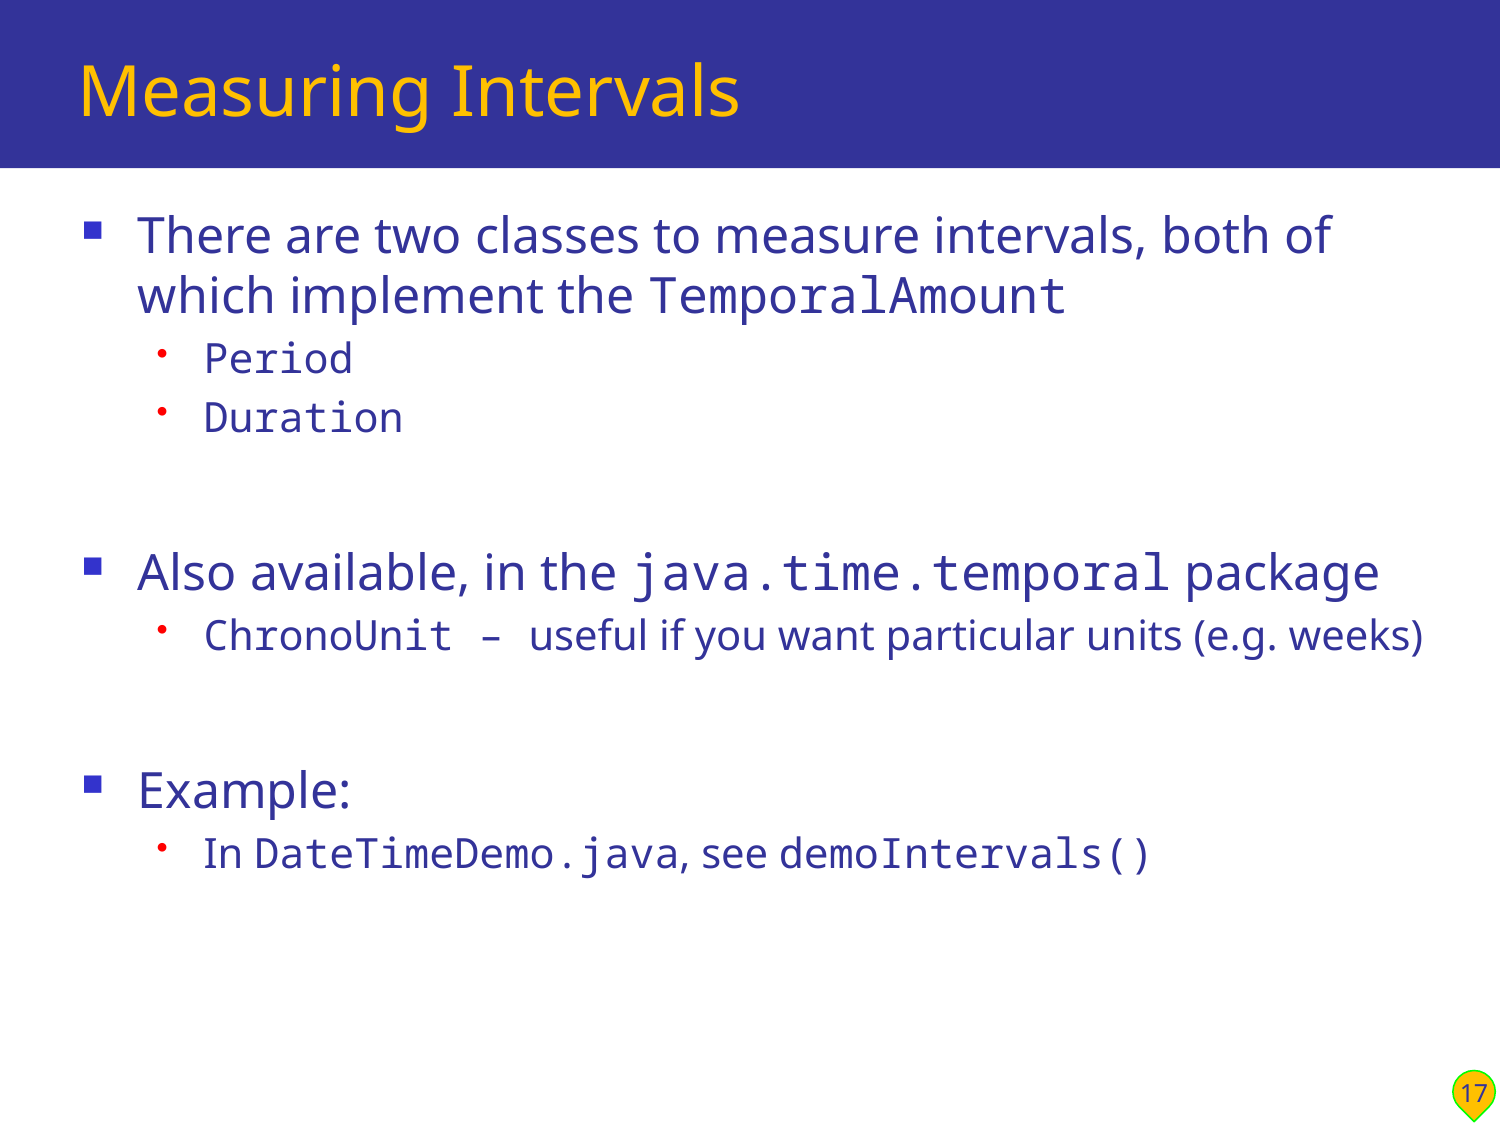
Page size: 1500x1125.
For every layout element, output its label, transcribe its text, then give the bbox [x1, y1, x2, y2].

list There are two classes to measure intervals, both of which implement the TemporalAmount Period Duration Also available, in the java.time.temporal package ChronoUnit – useful if you want particular units (e.g. weeks) Example: In DateTimeDemo.java, see demoIntervals() [66, 196, 1460, 1007]
footer 17 [1431, 1071, 1500, 1120]
title Measuring Intervals [61, 24, 1465, 139]
